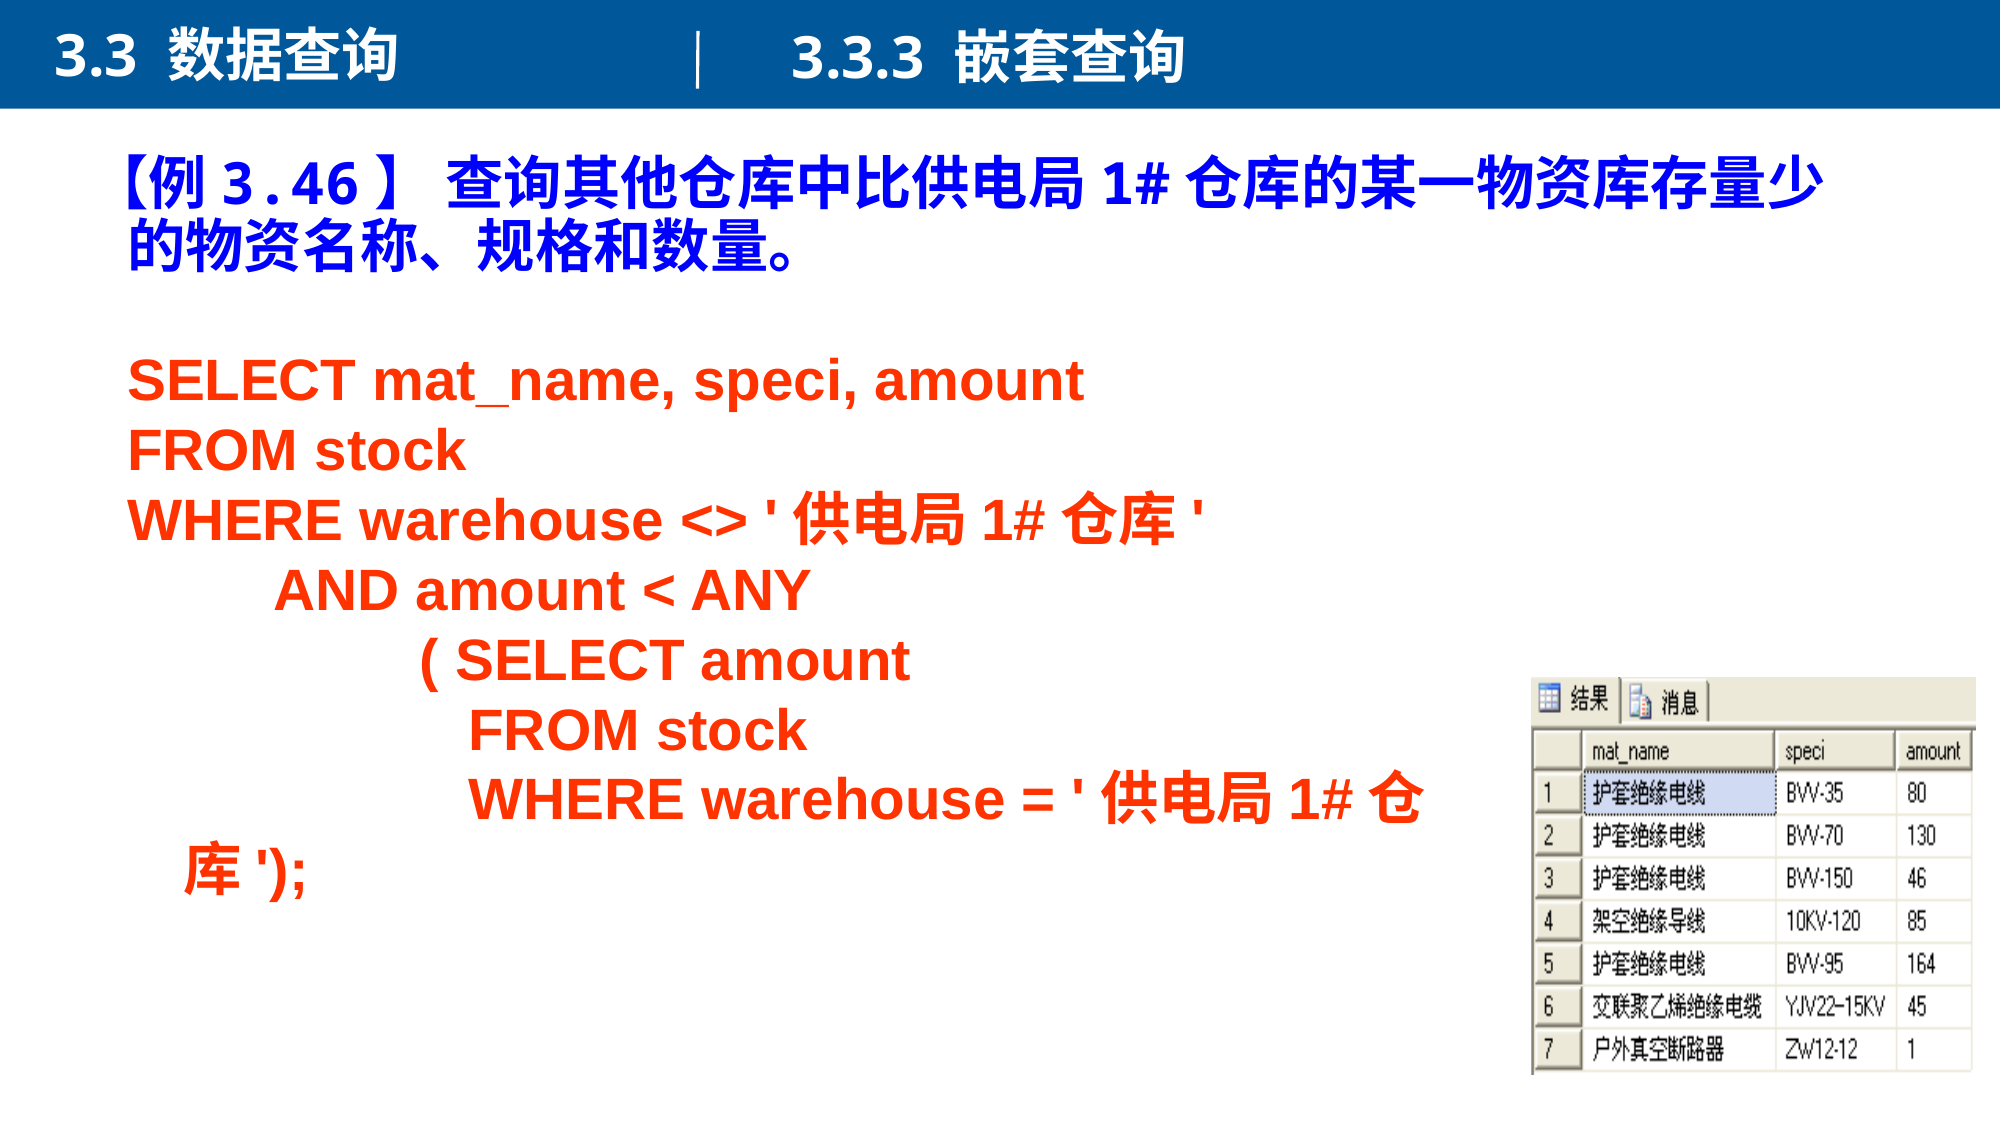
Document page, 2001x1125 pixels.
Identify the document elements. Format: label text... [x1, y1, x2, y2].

picture [1531, 677, 1976, 1076]
text_box SELECT mat_name, speci, amount FROM stock WHERE warehouse <> '供电局1#仓库' AND amount < ANY ( SELECT amount FROM stock WHERE warehouse = '供电局1#仓库'); [112, 372, 1500, 910]
text_box 3.3 数据查询 [40, 10, 870, 96]
text_box 【例3.46】 查询其他仓库中比供电局1#仓库的某一物资库存量少的物资名称、规格和数量。 [75, 146, 1866, 297]
text_box 3.3.3 嵌套查询 [777, 12, 2000, 98]
text_box [0, 0, 2000, 109]
text_box SELECT mat_name, speci, amount FROM stock WHERE warehouse <> '供电局1#仓库' AND amount < ANY ( SELECT amount FROM stock WHERE warehouse = '供电局1#仓库'); [112, 334, 1500, 371]
